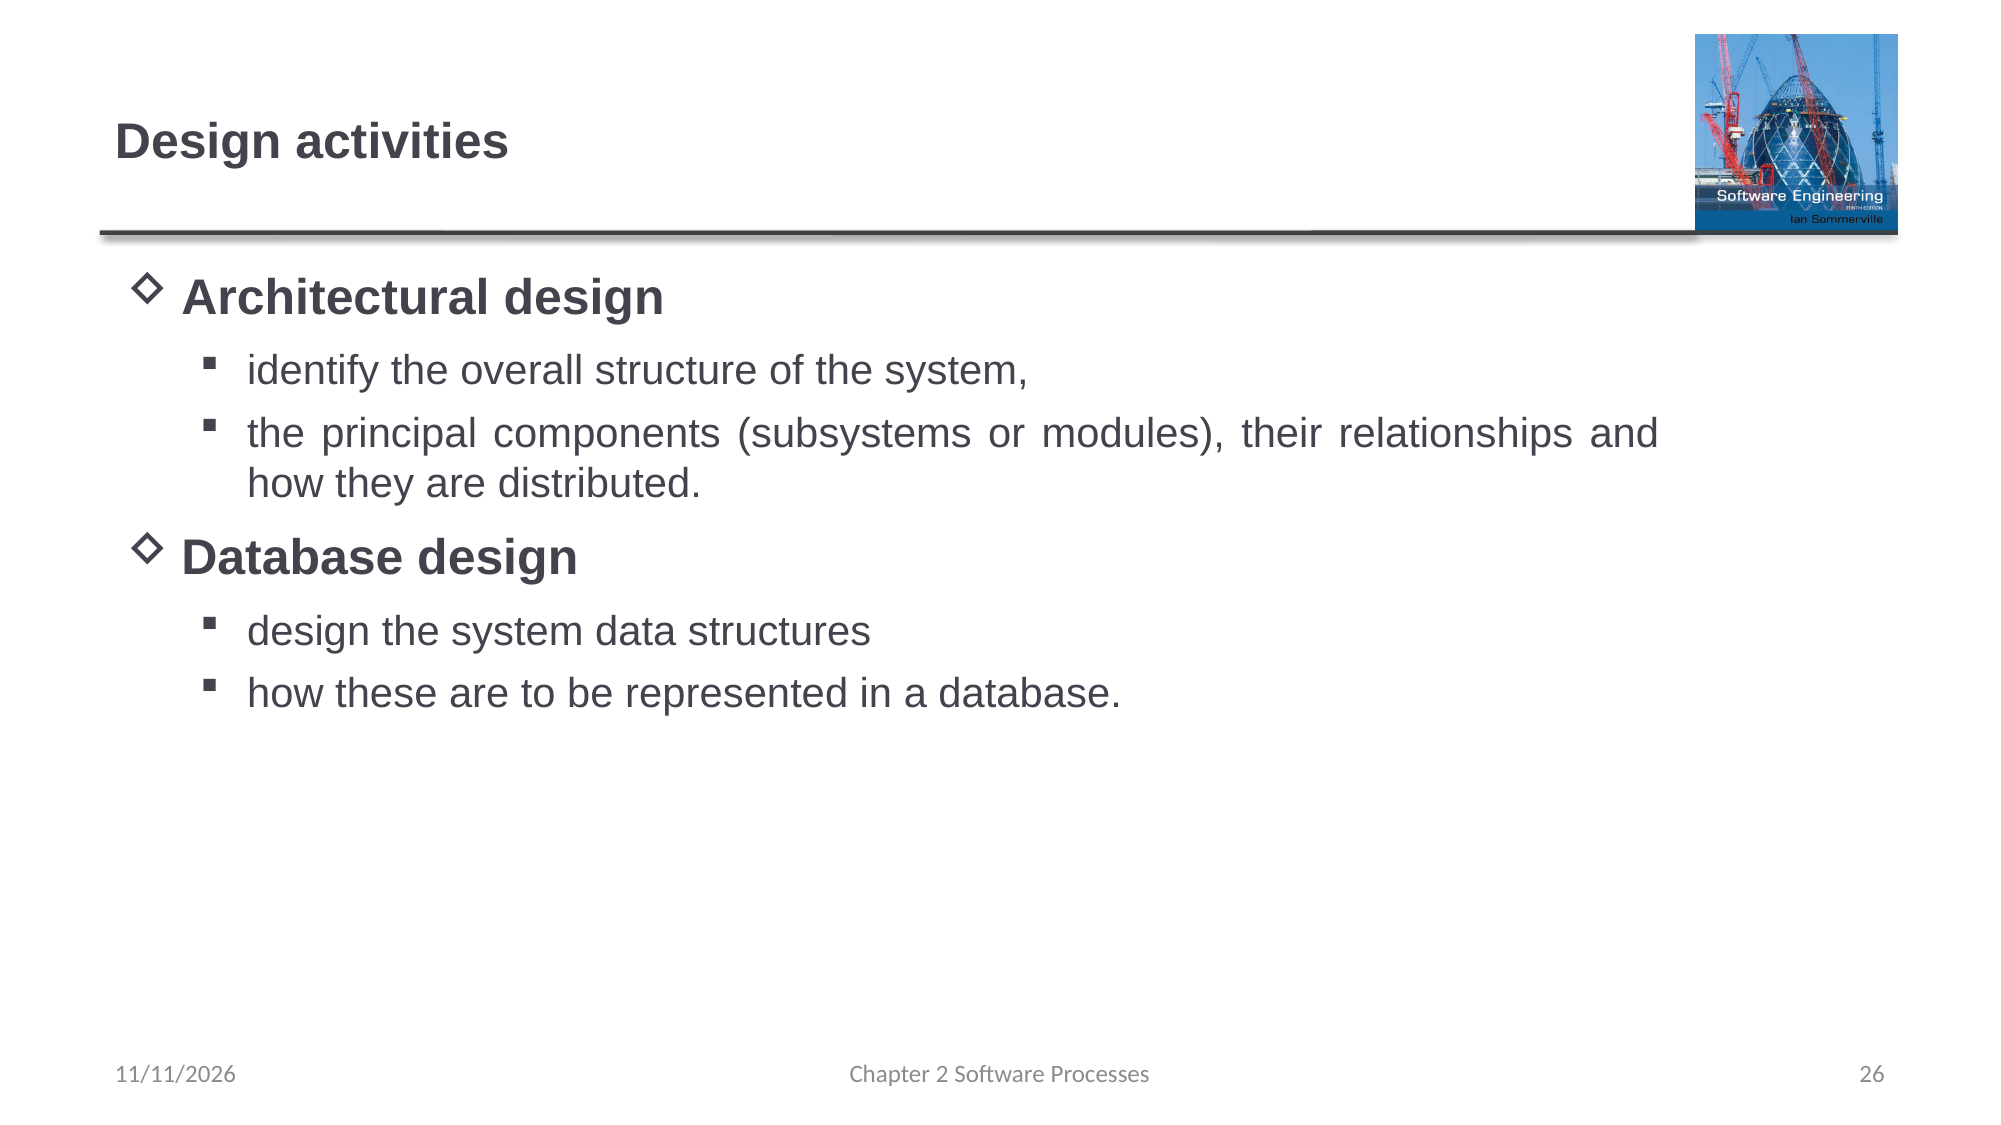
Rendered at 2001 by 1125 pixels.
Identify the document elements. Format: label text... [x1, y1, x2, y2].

slide_number 26 [1433, 1042, 1900, 1103]
footer Chapter 2 Software Processes [683, 1042, 1317, 1103]
title Design activities [99, 44, 1696, 233]
list Architectural design identify the overall structure of the system, the principal components (subsystems or modules), their relationships and how they are distributed. Database design design the system data structures how these are to be represented in a database. [110, 257, 1675, 1080]
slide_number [99, 1042, 567, 1103]
picture [1695, 34, 1898, 230]
